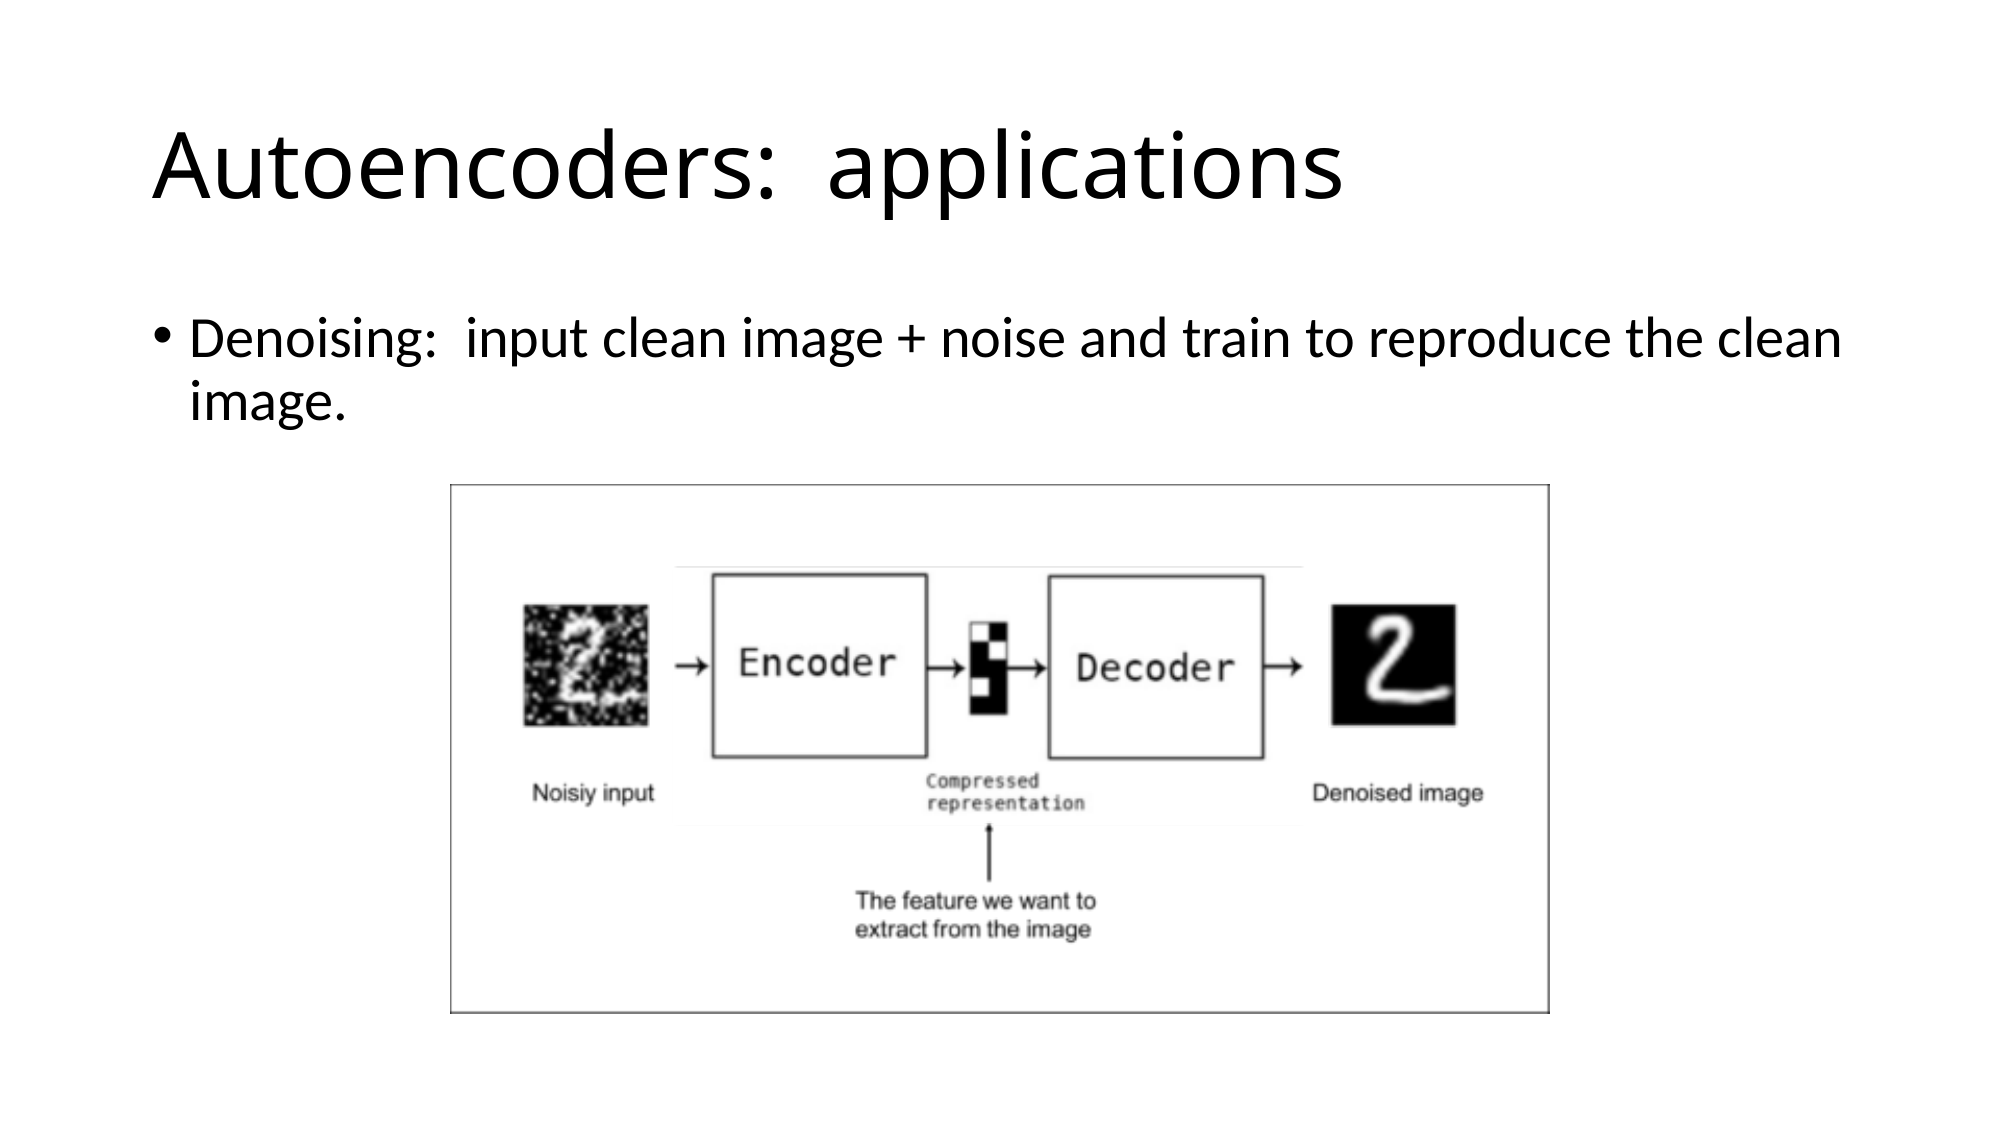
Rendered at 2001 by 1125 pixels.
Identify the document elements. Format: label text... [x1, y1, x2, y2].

title Autoencoders: applications [137, 59, 1863, 278]
list Denoising: input clean image + noise and train to reproduce the clean image. [137, 299, 1863, 1014]
picture [449, 484, 1550, 1014]
